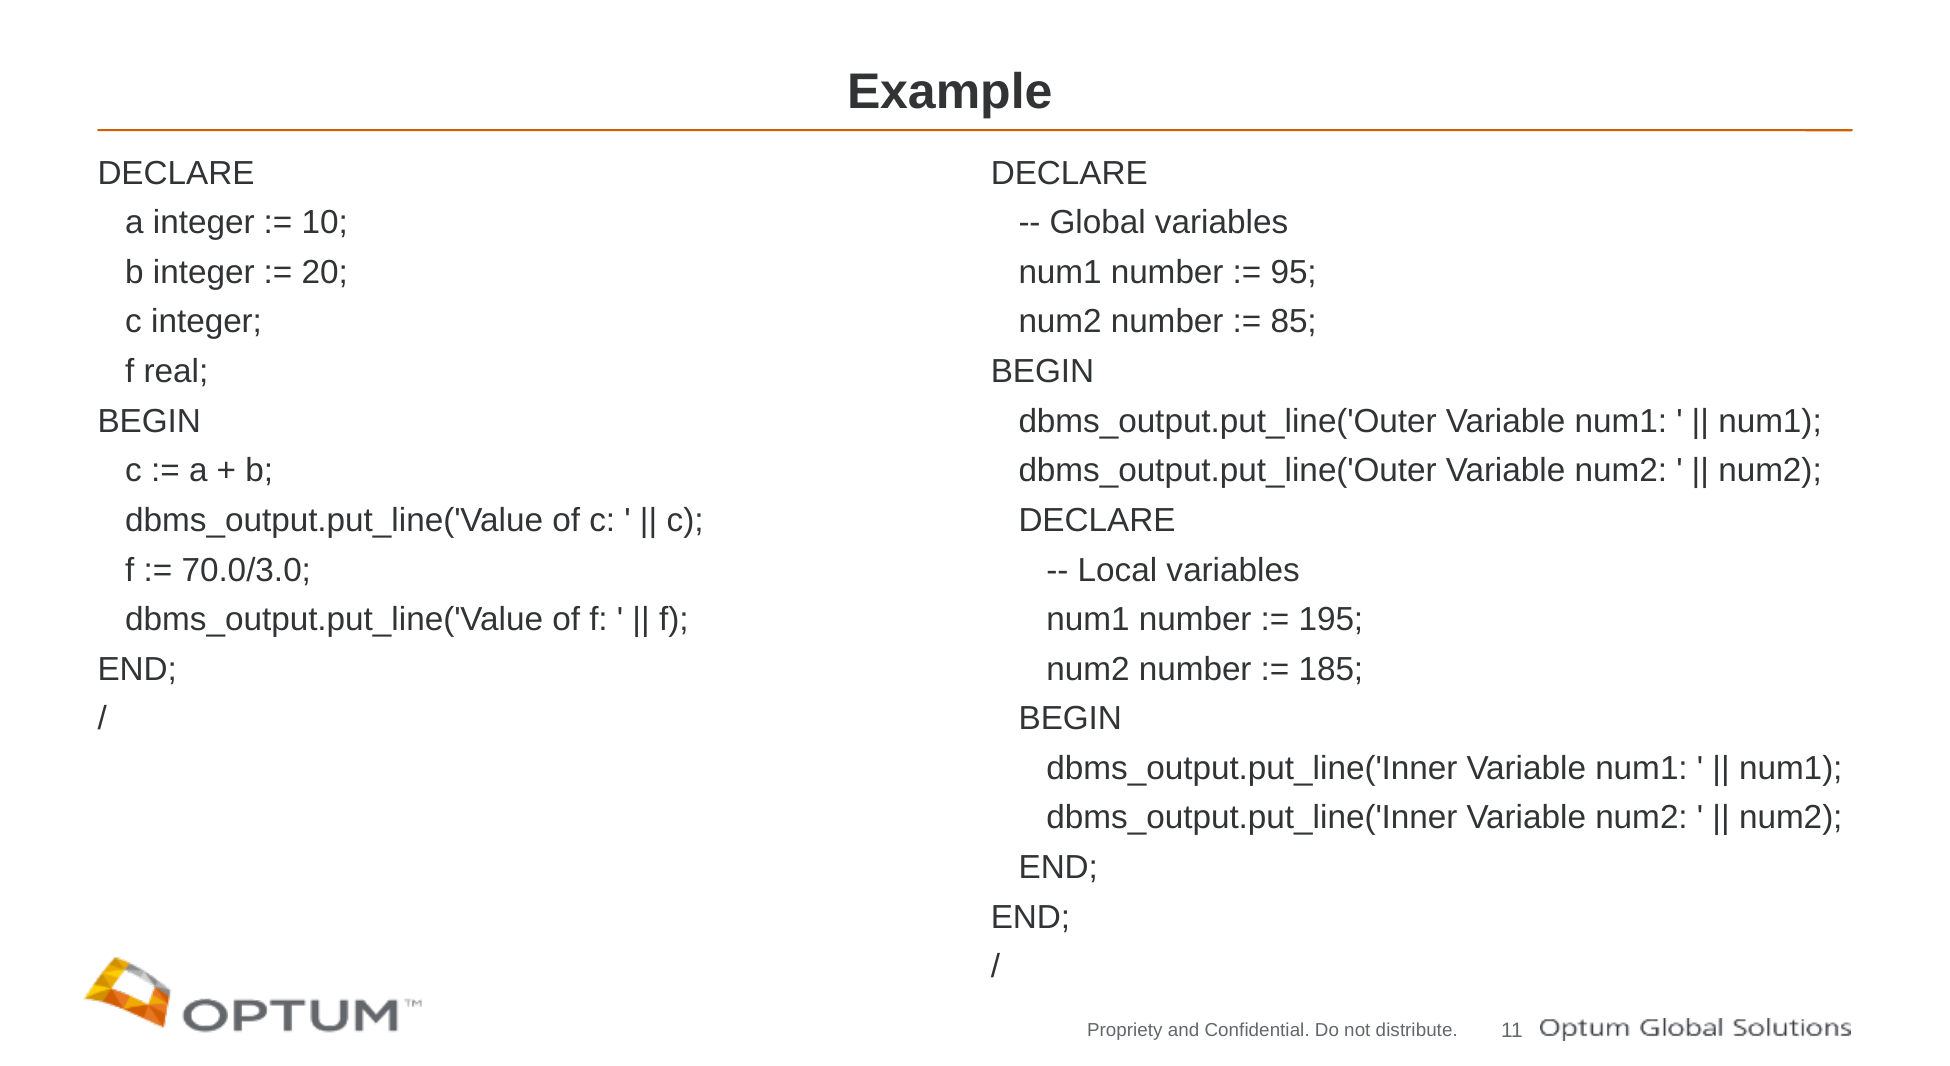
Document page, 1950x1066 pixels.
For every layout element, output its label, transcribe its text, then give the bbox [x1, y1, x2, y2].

picture [81, 955, 425, 1034]
title Example [97, 23, 1852, 119]
list DECLARE a integer := 10; b integer := 20; c integer; f real; BEGIN c := a + b; dbms_output.put_line('Value of c: ' || c); f := 70.0/3.0; dbms_output.put_line('Value of f: ' || f); END; / [97, 153, 959, 938]
picture [1540, 1018, 1851, 1041]
list DECLARE -- Global variables num1 number := 95; num2 number := 85; BEGIN dbms_output.put_line('Outer Variable num1: ' || num1); dbms_output.put_line('Outer Variable num2: ' || num2); DECLARE -- Local variables num1 number := 195; num2 number := 185; BEGIN dbms_output.put_line('Inner Variable num1: ' || num1); dbms_output.put_line('Inner Variable num2: ' || num2); END; END; / [990, 153, 1853, 938]
slide_number 11 [1457, 1016, 1524, 1041]
